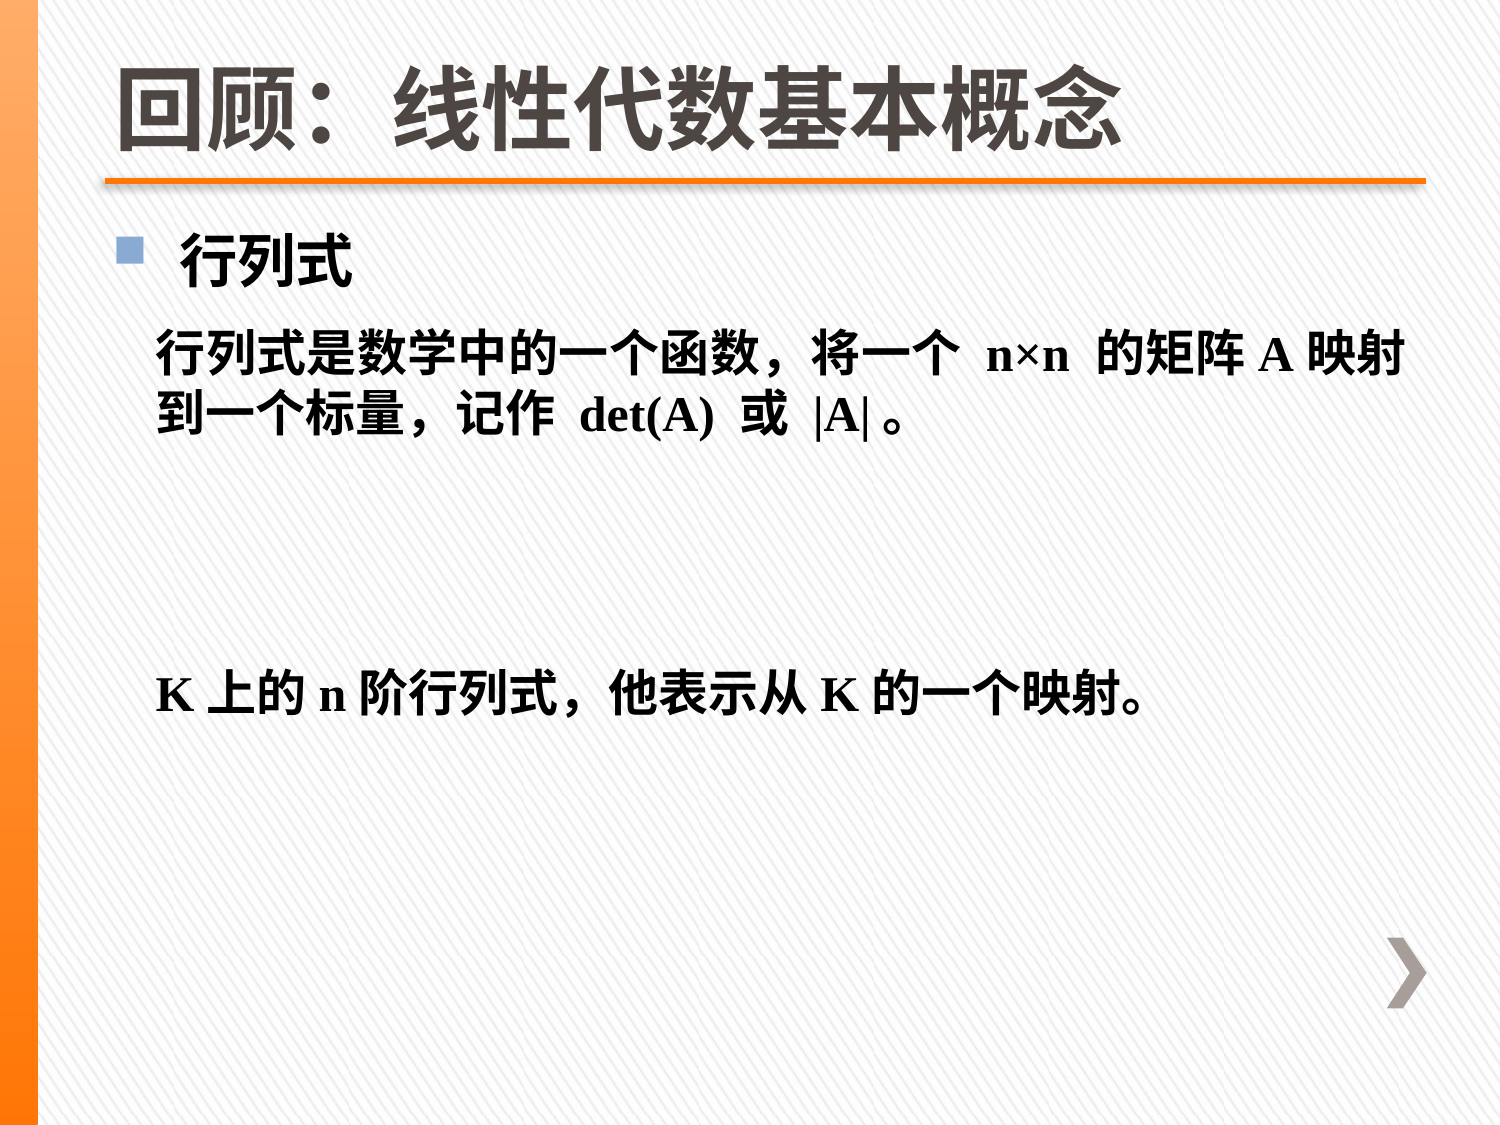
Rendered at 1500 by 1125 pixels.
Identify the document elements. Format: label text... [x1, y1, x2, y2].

title 回顾：线性代数基本概念 [99, 0, 1422, 170]
title 第三章 树 [0, 281, 37, 285]
text_box 行列式 [97, 204, 1419, 304]
